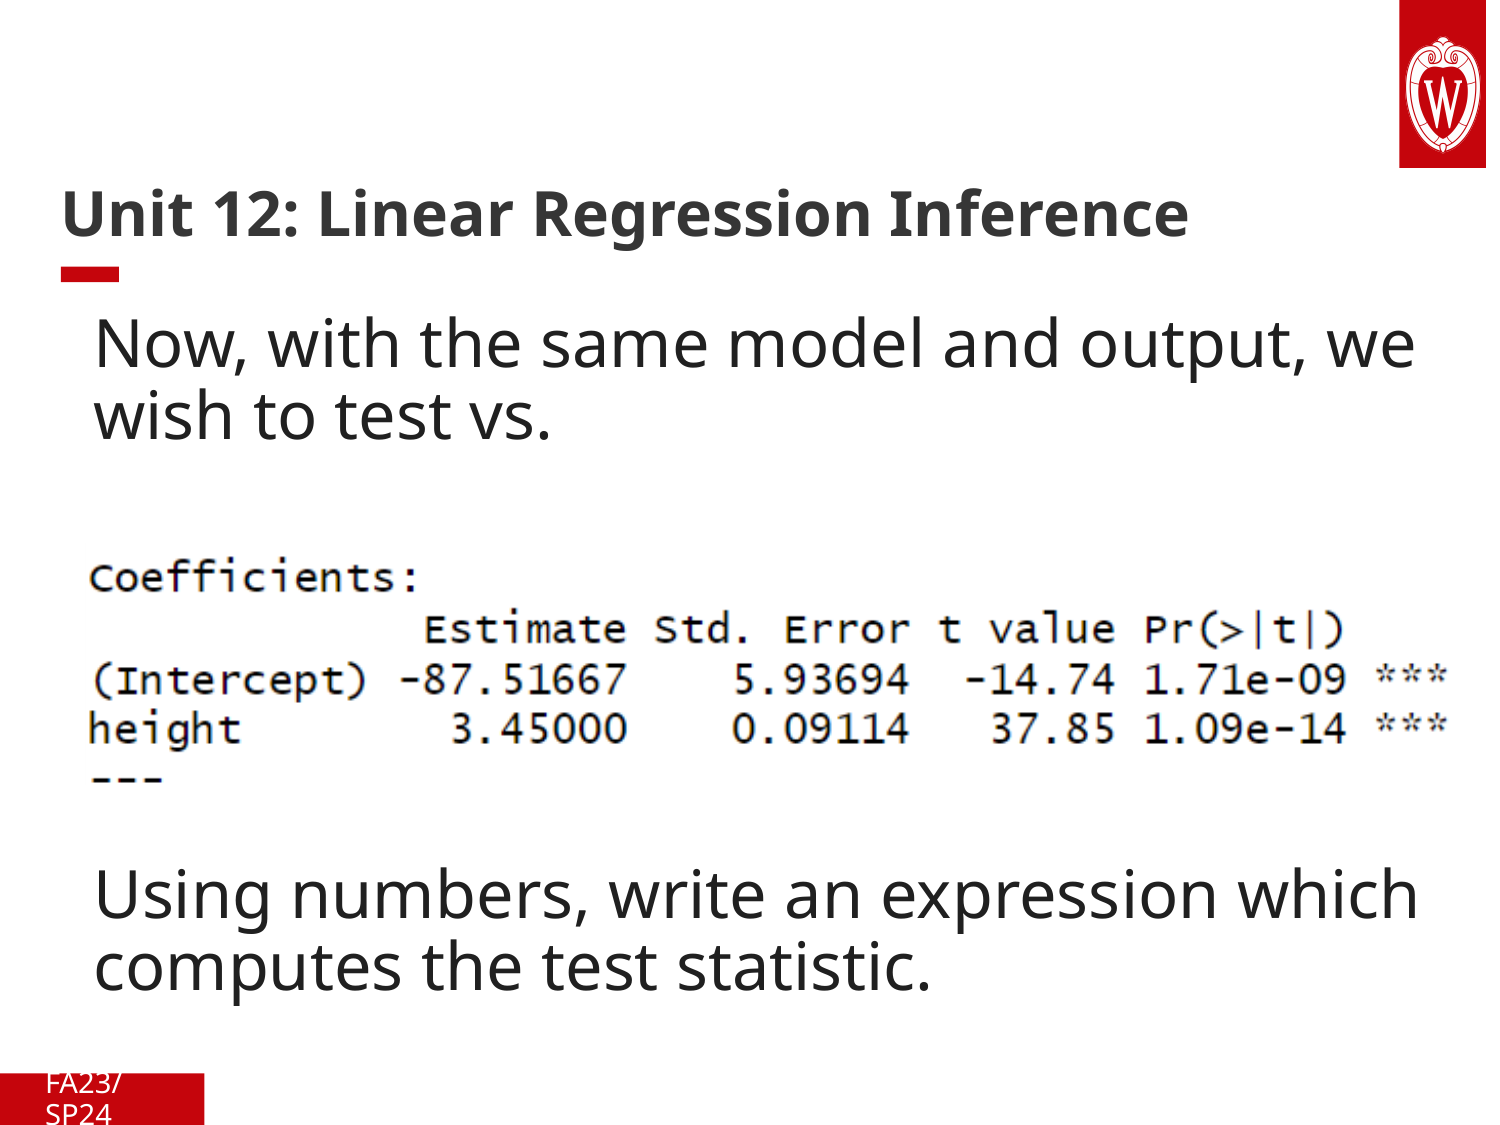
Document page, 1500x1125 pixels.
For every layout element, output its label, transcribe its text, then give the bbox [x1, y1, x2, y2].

picture [84, 543, 1463, 785]
picture [1405, 36, 1481, 154]
list FA23/SP24 [0, 1073, 205, 1125]
title Unit 12: Linear Regression Inference [60, 75, 1374, 250]
